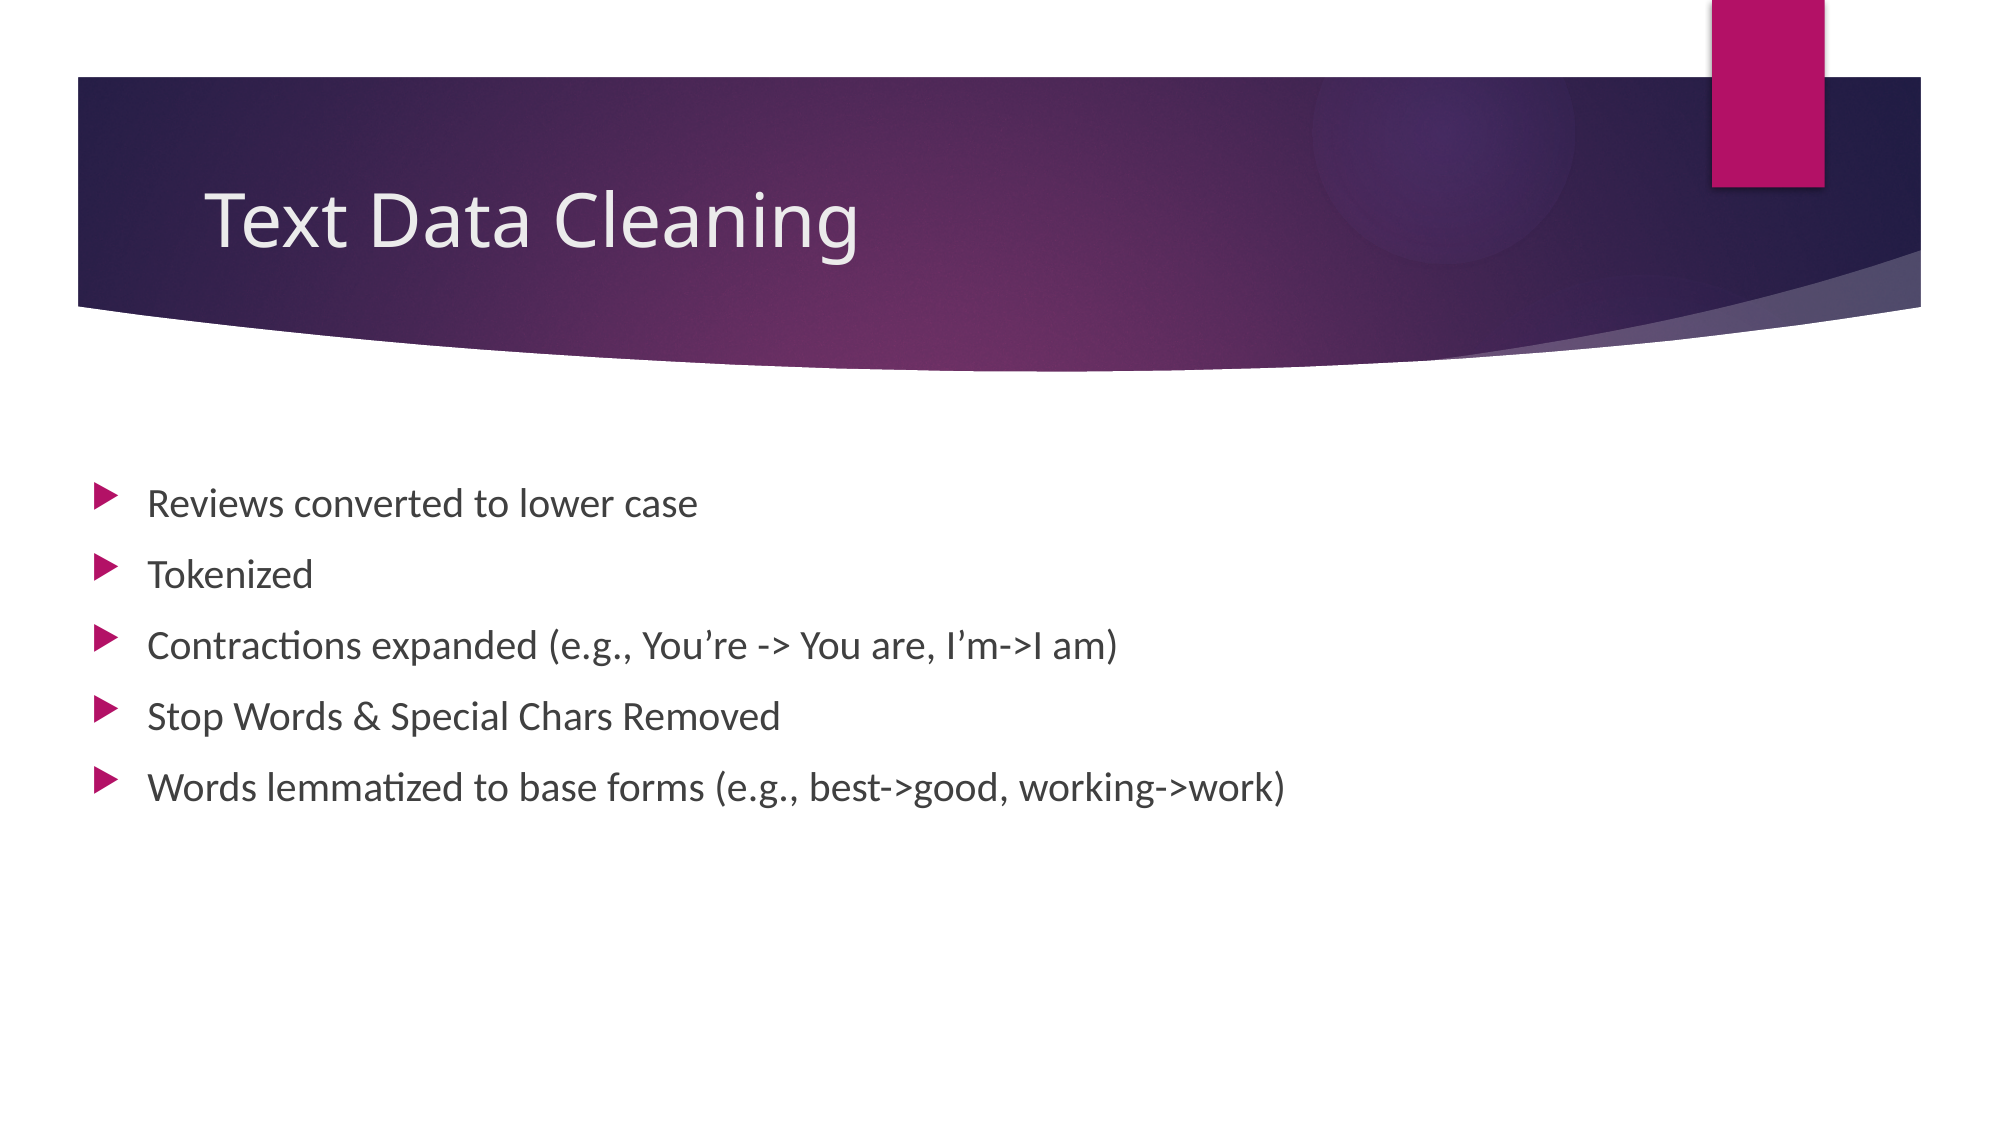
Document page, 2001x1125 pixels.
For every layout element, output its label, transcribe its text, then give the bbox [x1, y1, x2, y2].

list Reviews converted to lower case Tokenized Contractions expanded (e.g., You’re -> You are, I’m->I am) Stop Words & Special Chars Removed Words lemmatized to base forms (e.g., best->good, working->work) [76, 397, 1917, 1101]
title Text Data Cleaning [189, 159, 1627, 276]
